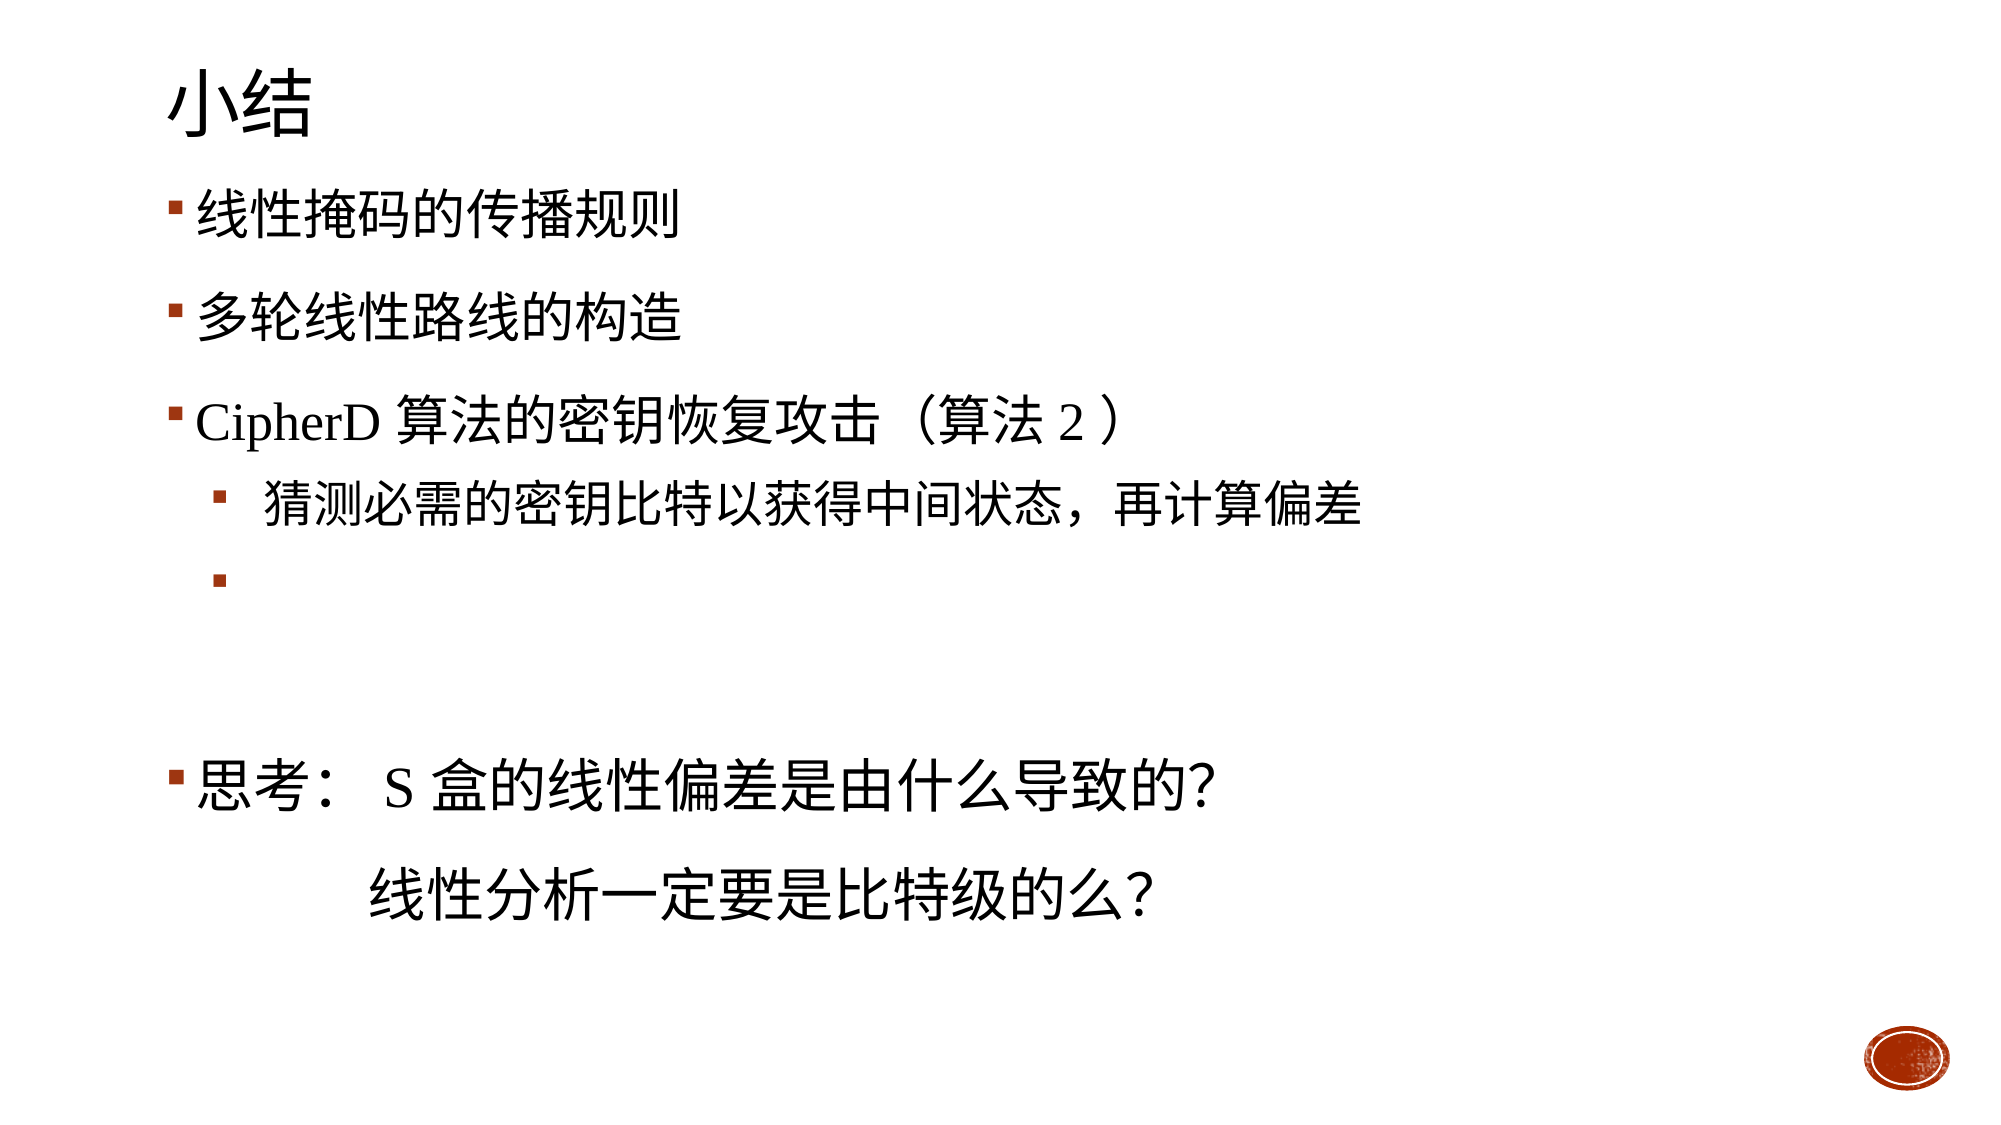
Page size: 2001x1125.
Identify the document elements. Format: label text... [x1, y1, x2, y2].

title 小结 [150, 30, 1850, 160]
list 线性掩码的传播规则 多轮线性路线的构造 CipherD算法的密钥恢复攻击（算法2） 猜测必需的密钥比特以获得中间状态，再计算偏差 思考：S盒的线性偏差是由什么导致的？ 线性分析一定要是比特级的么？ [150, 160, 1850, 977]
